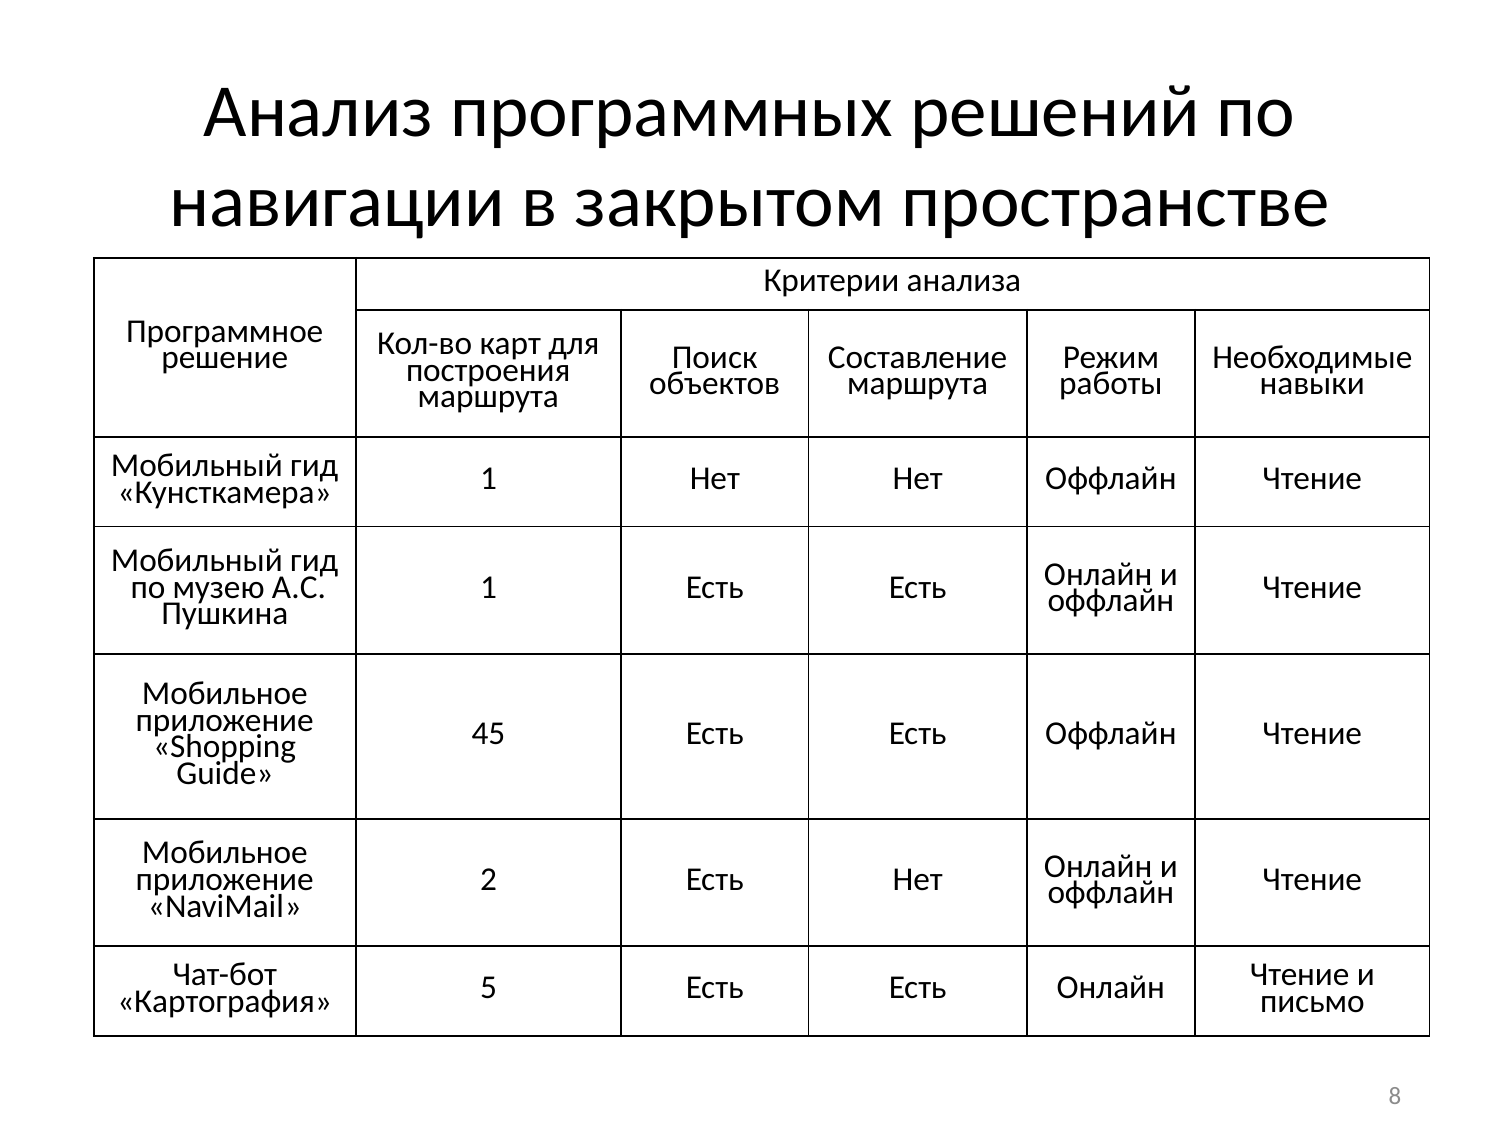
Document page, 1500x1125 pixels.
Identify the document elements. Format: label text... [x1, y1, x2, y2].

table_cell Поиск объектов [622, 311, 808, 436]
table_cell Онлайн и оффлайн [1028, 820, 1194, 945]
table_cell Мобильный гид по музею А.С. Пушкина [95, 527, 355, 653]
table_cell Есть [622, 820, 808, 945]
table_header Критерии анализа [357, 259, 1429, 309]
slide_number 8 [1066, 1065, 1417, 1125]
table_cell Есть [622, 655, 808, 818]
table_cell 5 [357, 947, 620, 1035]
table_cell Составление маршрута [809, 311, 1026, 436]
table_cell Нет [809, 438, 1026, 526]
table_cell Чат-бот «Картография» [95, 947, 355, 1035]
table_cell Онлайн [1028, 947, 1194, 1035]
table_cell 2 [357, 820, 620, 945]
table_cell Чтение [1196, 820, 1429, 945]
table_cell Нет [622, 438, 808, 526]
table_cell Мобильное приложение «NaviMail» [95, 820, 355, 945]
table_cell Есть [622, 527, 808, 653]
table_cell 1 [357, 527, 620, 653]
table_cell Онлайн и оффлайн [1028, 527, 1194, 653]
table_cell Чтение и письмо [1196, 947, 1429, 1035]
table_cell Оффлайн [1028, 438, 1194, 526]
table_cell Чтение [1196, 527, 1429, 653]
table_cell 45 [357, 655, 620, 818]
title Анализ программных решений по навигации в закрытом пространстве [75, 45, 1425, 258]
table_cell Мобильный гид «Кунсткамера» [95, 438, 355, 526]
table_cell Мобильное приложение «Shopping Guide» [95, 655, 355, 818]
table_cell Есть [809, 947, 1026, 1035]
table_cell Чтение [1196, 655, 1429, 818]
table_header Программное решение [95, 259, 355, 436]
table_cell Кол-во карт для построения маршрута [357, 311, 620, 436]
table_cell Необходимые навыки [1196, 311, 1429, 436]
table_cell Режим работы [1028, 311, 1194, 436]
table_cell Оффлайн [1028, 655, 1194, 818]
table_cell 1 [357, 438, 620, 526]
table_cell Есть [622, 947, 808, 1035]
table_cell Чтение [1196, 438, 1429, 526]
table_cell Есть [809, 527, 1026, 653]
table_cell Нет [809, 820, 1026, 945]
table_cell Есть [809, 655, 1026, 818]
